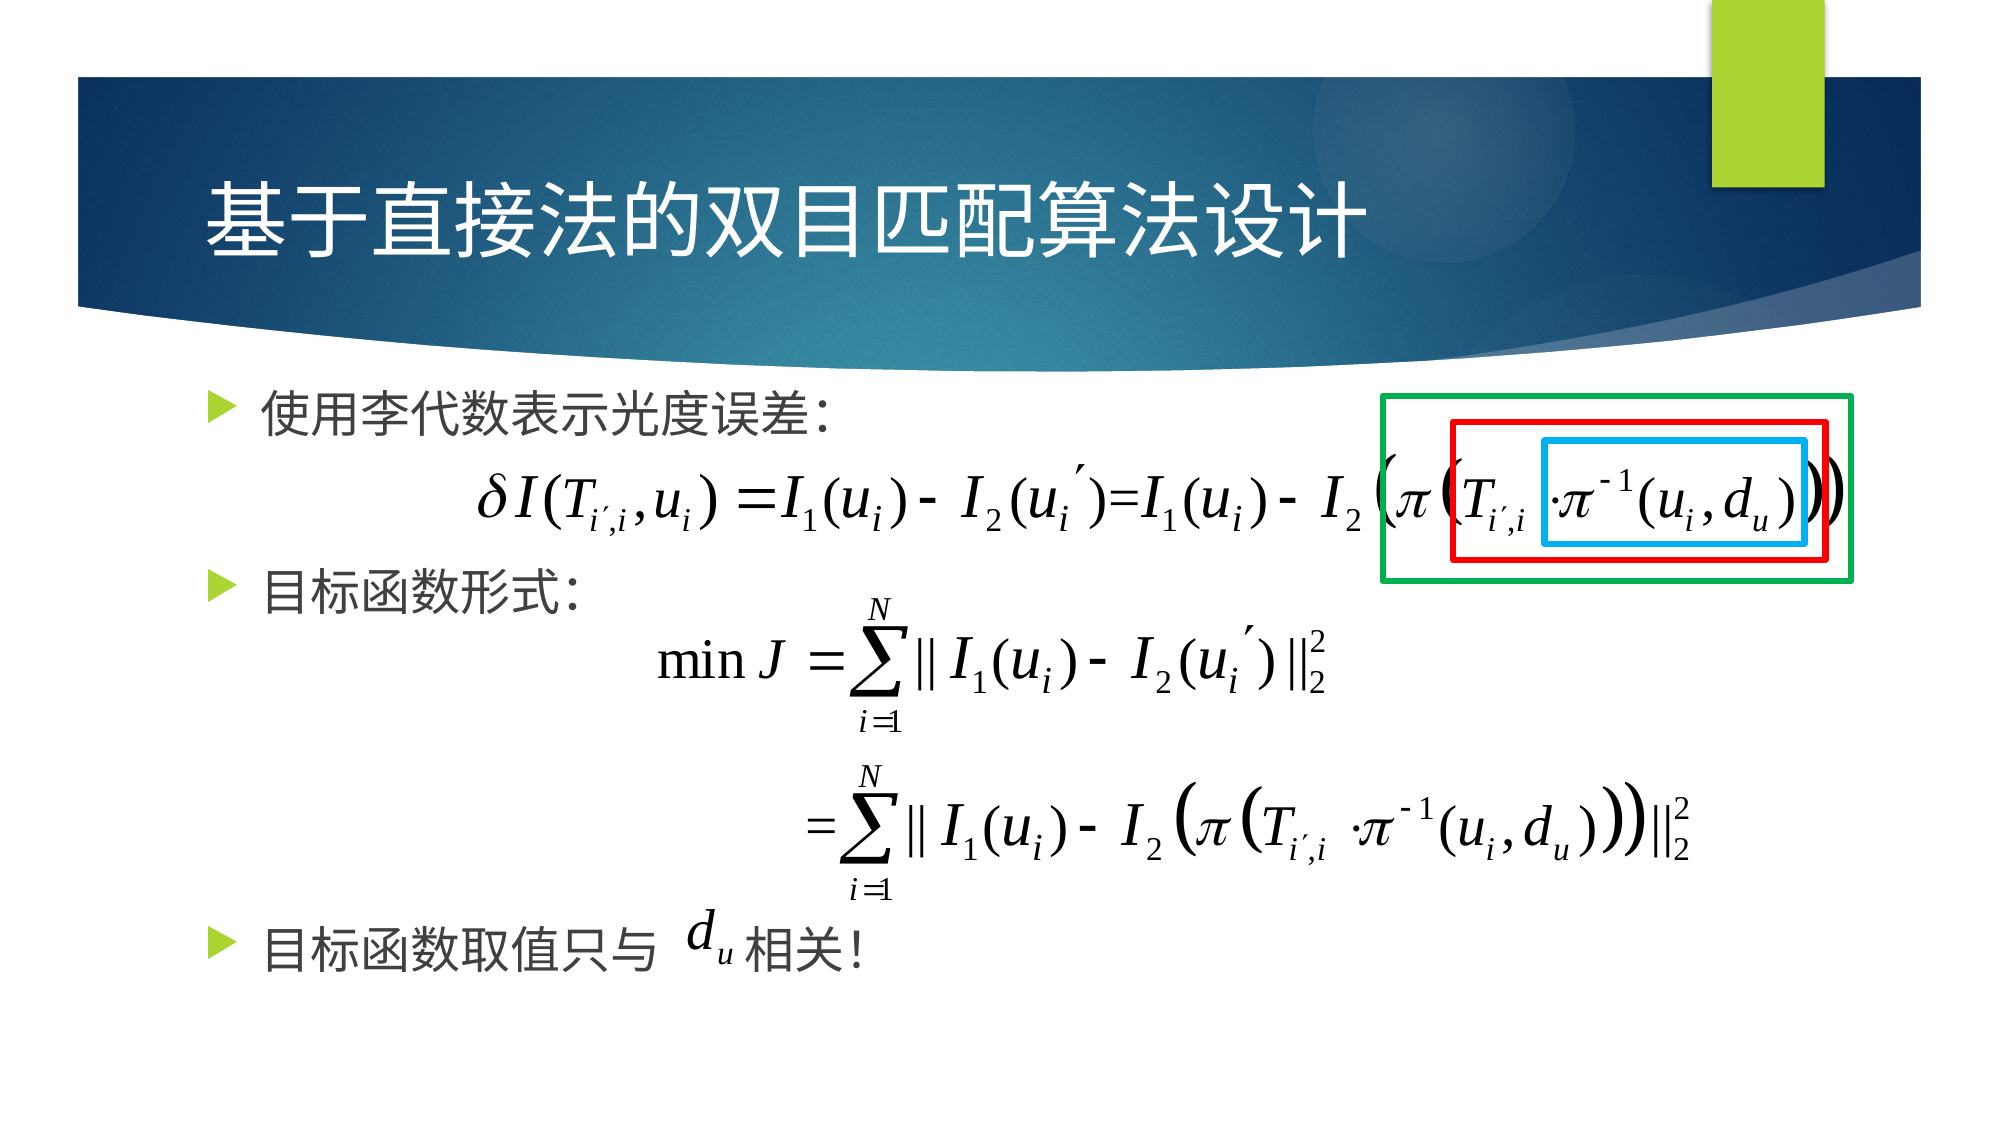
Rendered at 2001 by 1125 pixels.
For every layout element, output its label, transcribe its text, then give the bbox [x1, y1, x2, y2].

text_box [468, 440, 1851, 561]
text_box [1381, 395, 1852, 441]
title 基于直接法的双目匹配算法设计 [189, 159, 1627, 276]
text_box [677, 891, 746, 979]
text_box [1381, 567, 1852, 583]
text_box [648, 584, 1705, 911]
list 使用李代数表示光度误差： 目标函数形式： 目标函数取值只与 相关！ [189, 374, 1627, 936]
